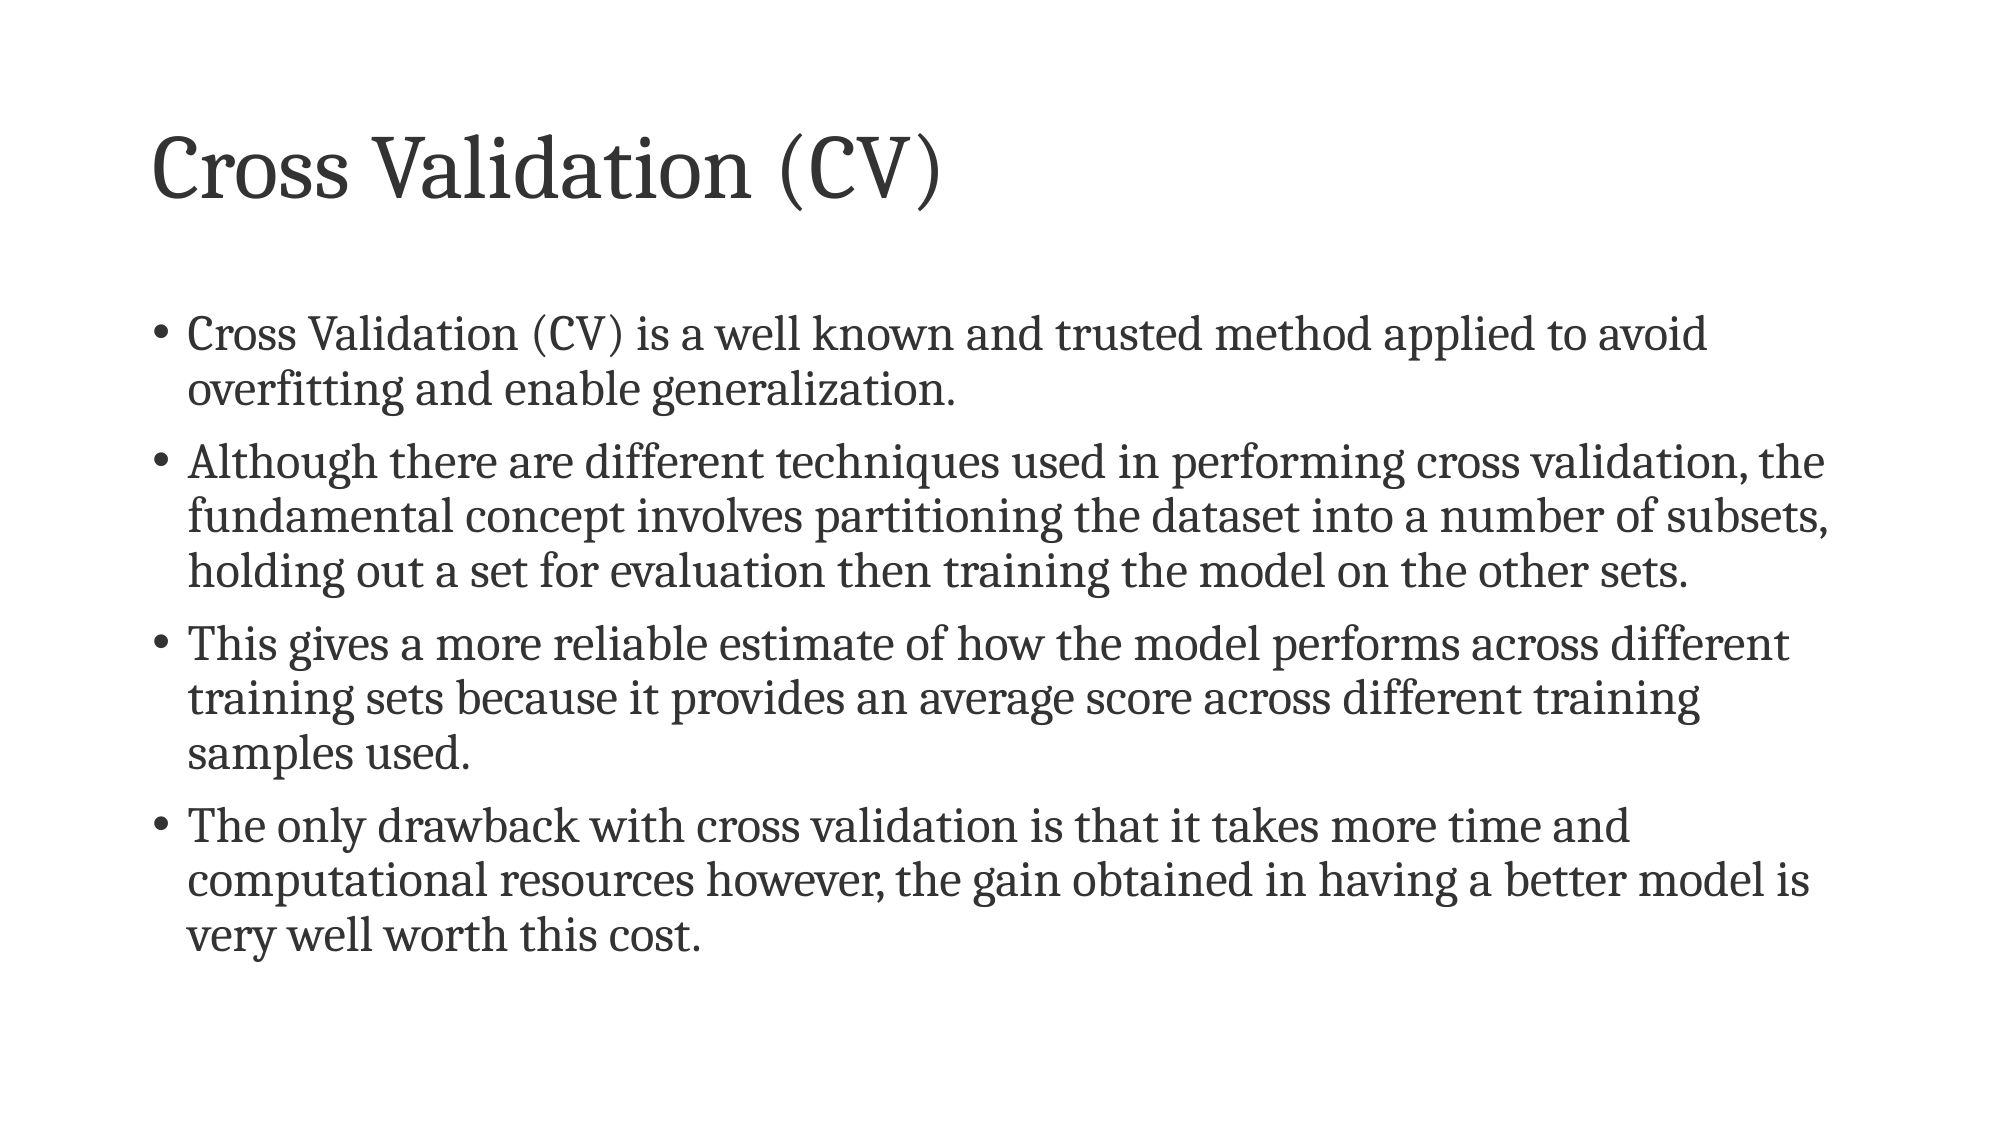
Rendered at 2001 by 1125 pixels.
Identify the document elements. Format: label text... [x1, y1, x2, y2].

list Cross Validation (CV) is a well known and trusted method applied to avoid overfitting and enable generalization. Although there are different techniques used in performing cross validation, the fundamental concept involves partitioning the dataset into a number of subsets, holding out a set for evaluation then training the model on the other sets. This gives a more reliable estimate of how the model performs across different training sets because it provides an average score across different training samples used. The only drawback with cross validation is that it takes more time and computational resources however, the gain obtained in having a better model is very well worth this cost. [137, 299, 1863, 1014]
title Cross Validation (CV) [137, 59, 1863, 278]
